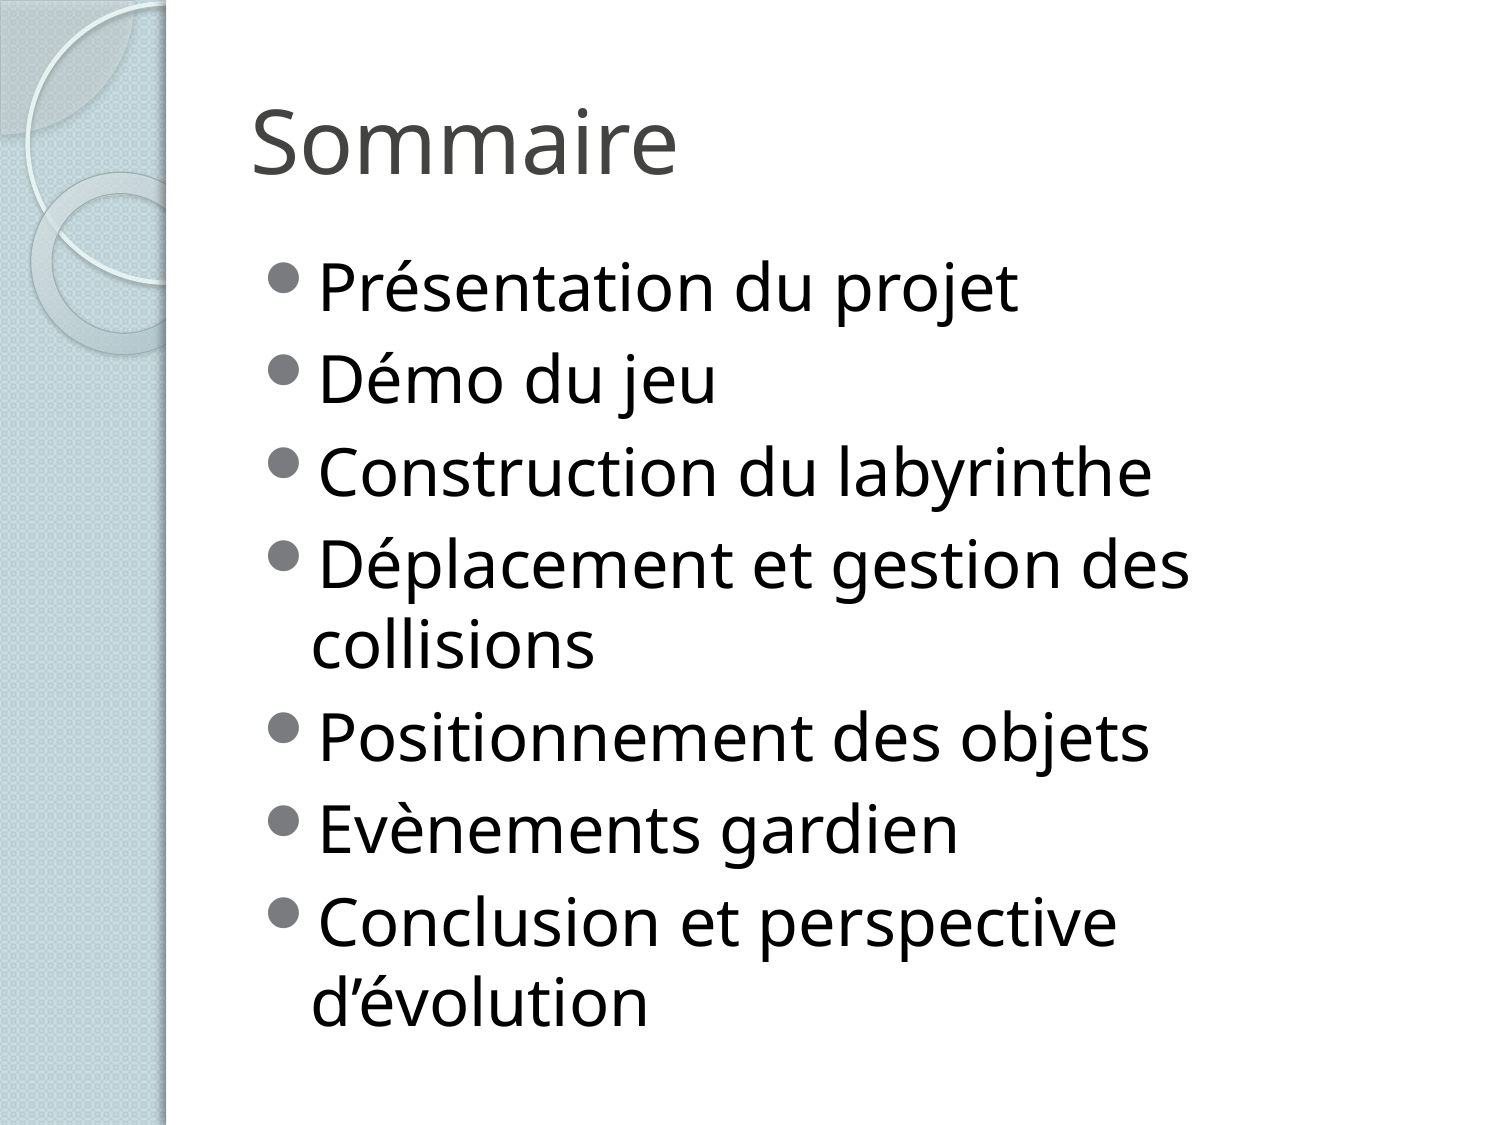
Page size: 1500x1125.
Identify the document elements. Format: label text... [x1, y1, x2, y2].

list Présentation du projet Démo du jeu Construction du labyrinthe Déplacement et gestion des collisions Positionnement des objets Evènements gardien Conclusion et perspective d’évolution [235, 237, 1466, 1025]
title Sommaire [235, 45, 1466, 233]
